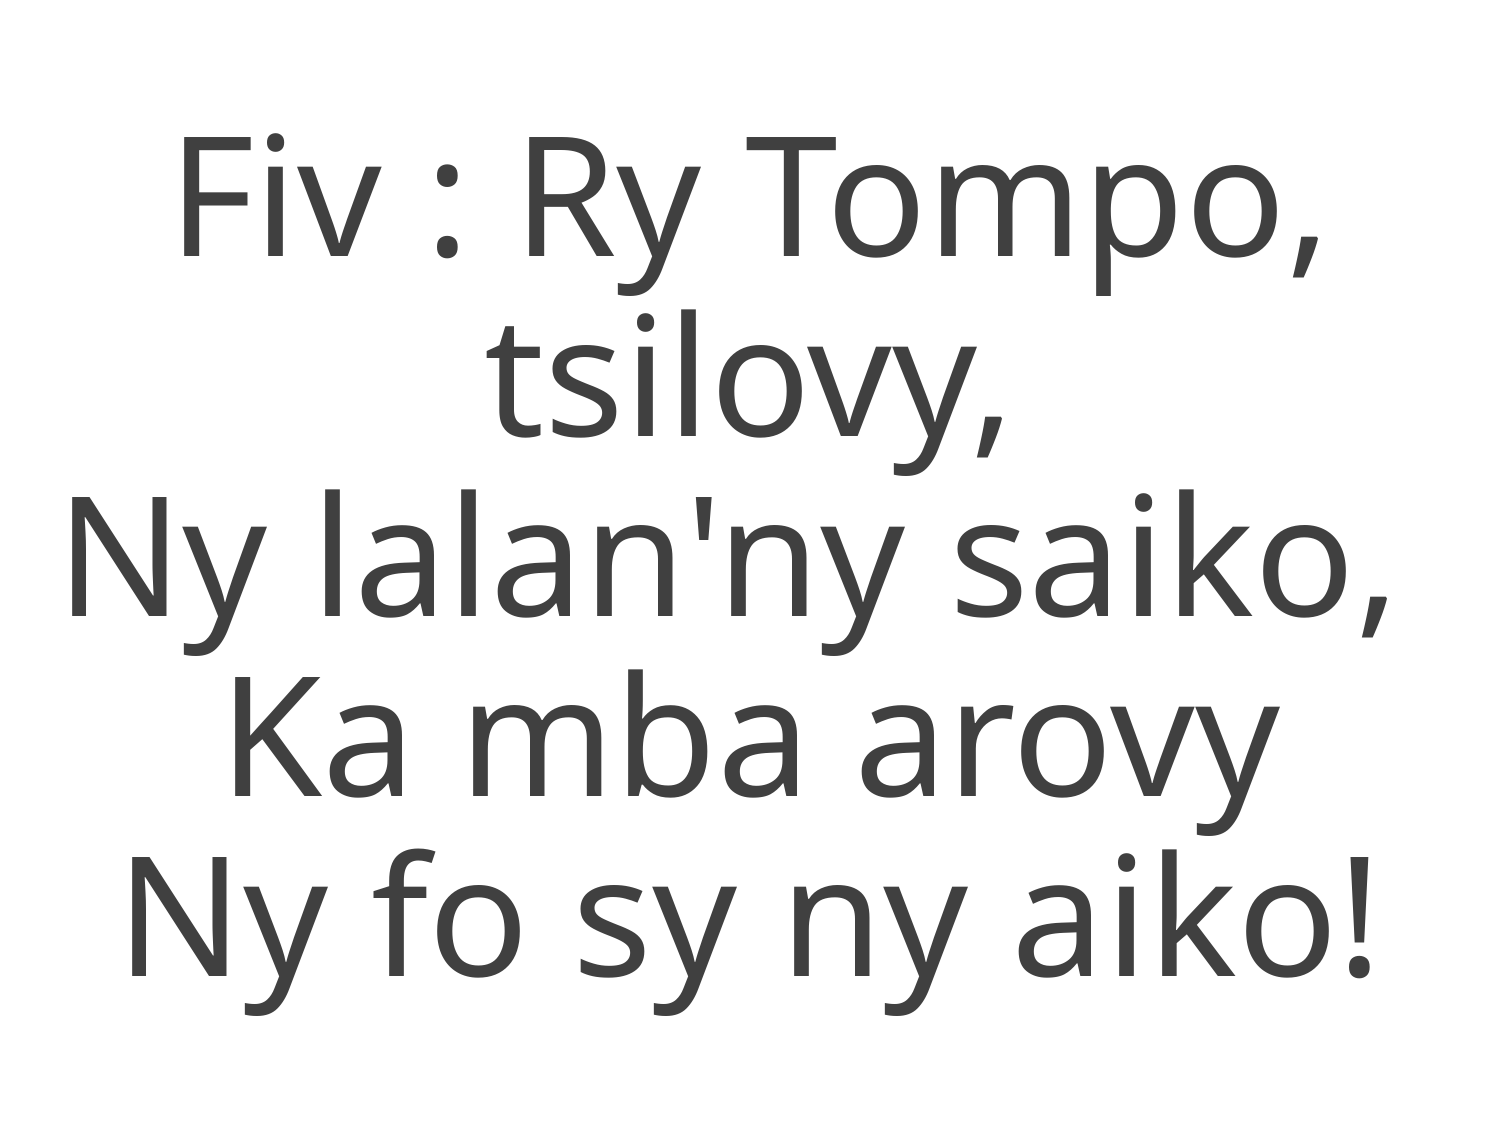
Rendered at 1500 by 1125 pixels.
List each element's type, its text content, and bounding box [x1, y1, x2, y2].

title Fiv : Ry Tompo, tsilovy, Ny lalan'ny saiko, Ka mba arovy Ny fo sy ny aiko! [0, 453, 1500, 672]
